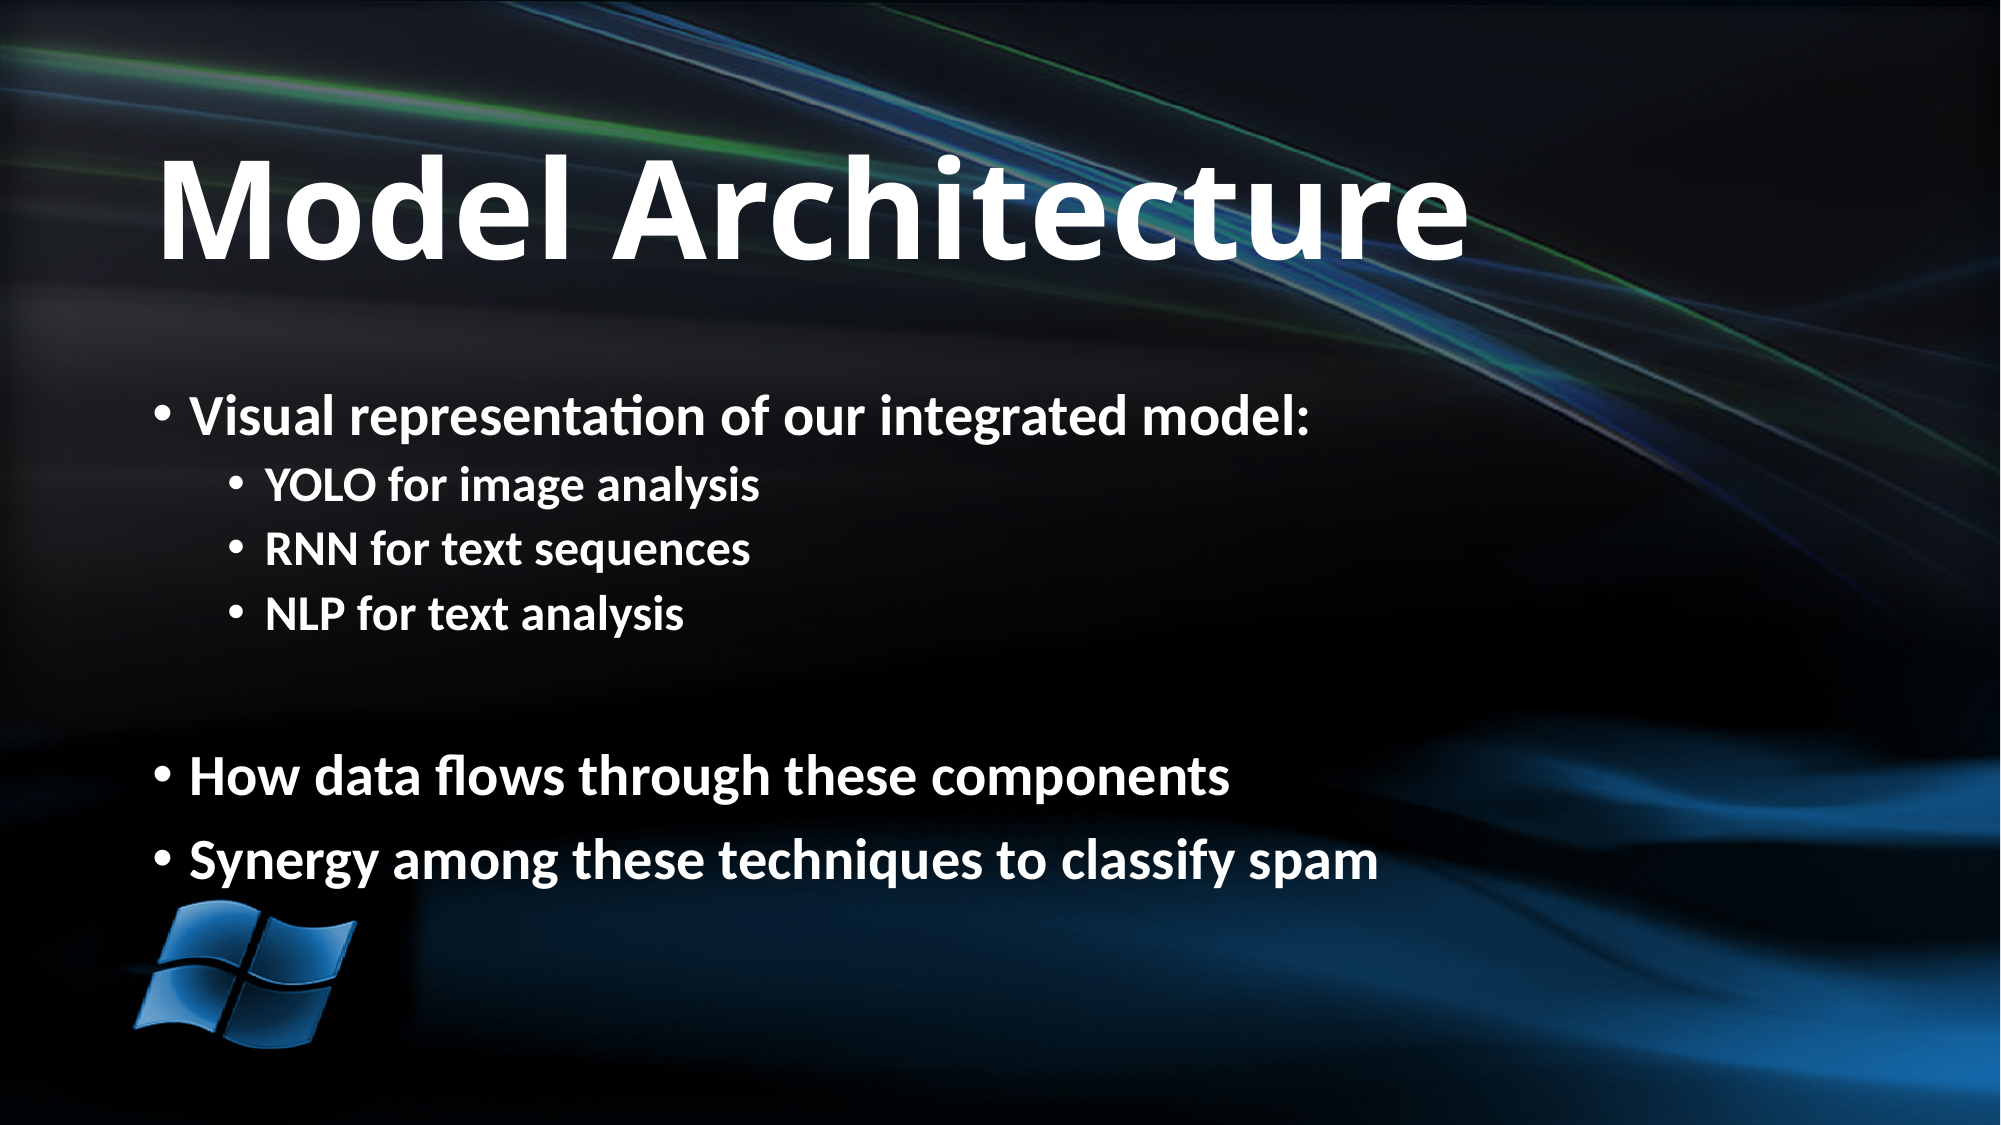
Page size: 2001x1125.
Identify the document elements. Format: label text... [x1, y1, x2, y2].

picture [0, 0, 2001, 1125]
list Visual representation of our integrated model: YOLO for image analysis RNN for text sequences NLP for text analysis How data flows through these components Synergy among these techniques to classify spam [137, 377, 1863, 1014]
title Model Architecture [137, 106, 1863, 324]
